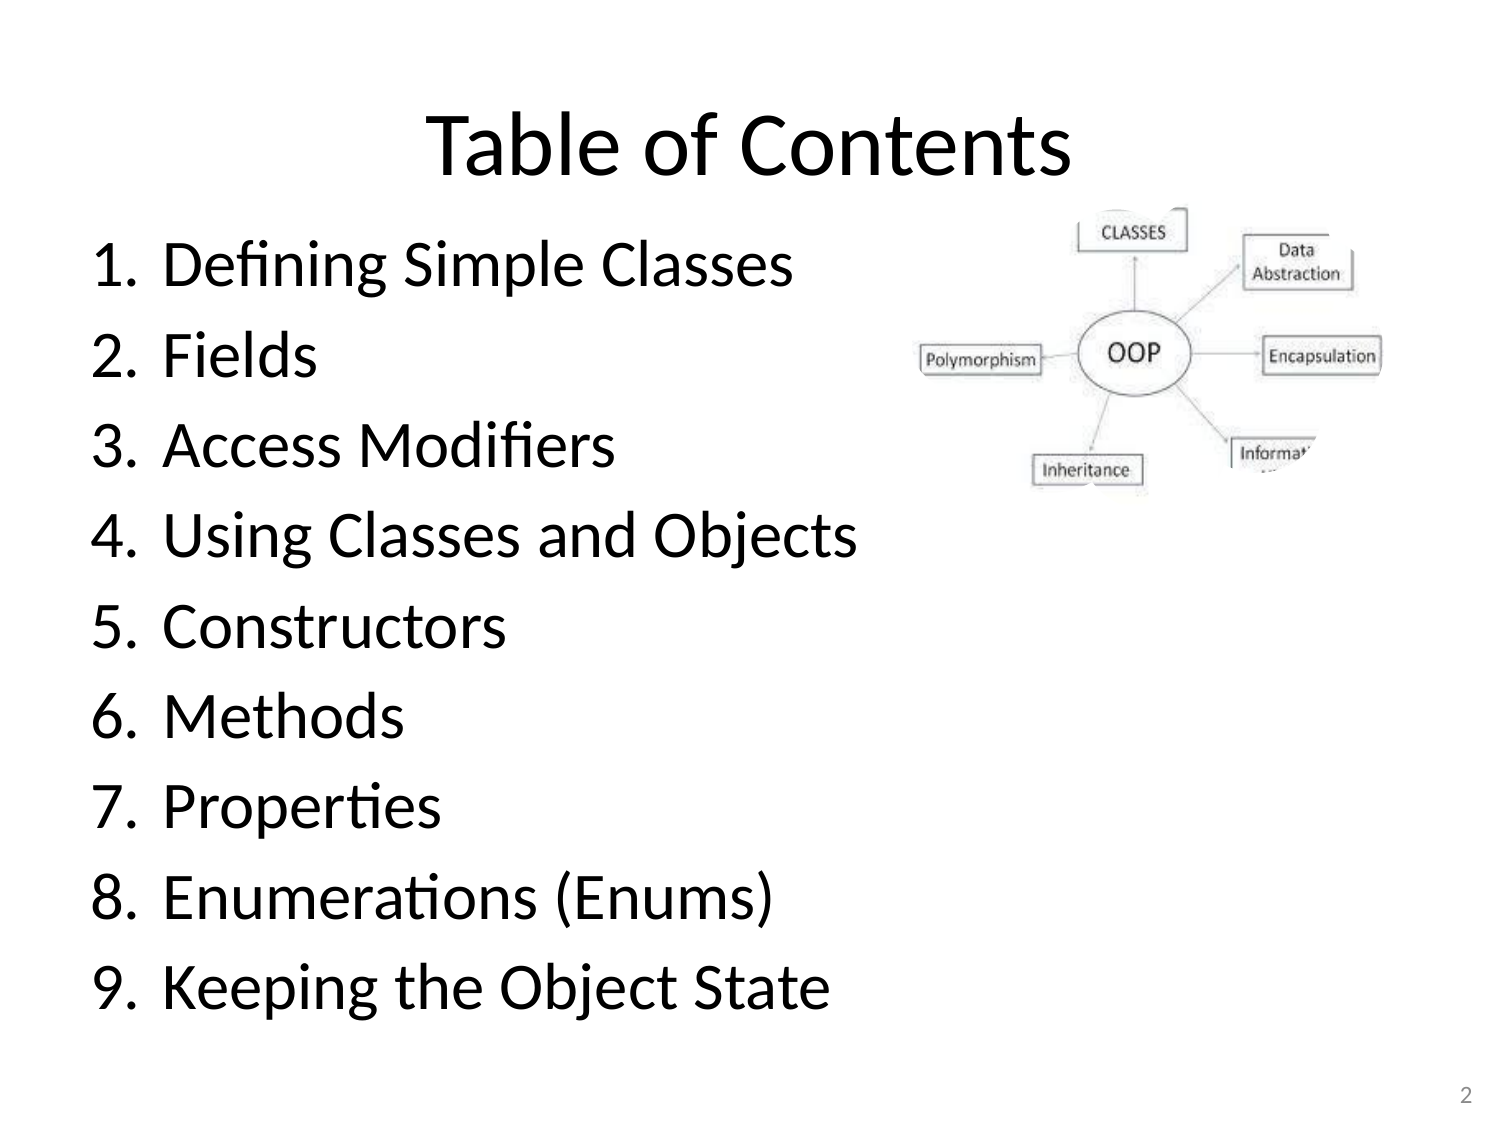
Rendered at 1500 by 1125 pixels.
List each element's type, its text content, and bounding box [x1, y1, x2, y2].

title Table of Contents [75, 45, 1425, 212]
list Defining Simple Classes Fields Access Modifiers Using Classes and Objects Constructors Methods Properties Enumerations (Enums) Keeping the Object State [75, 212, 1500, 1125]
picture [912, 199, 1384, 511]
slide_number 2 [1412, 1074, 1488, 1113]
